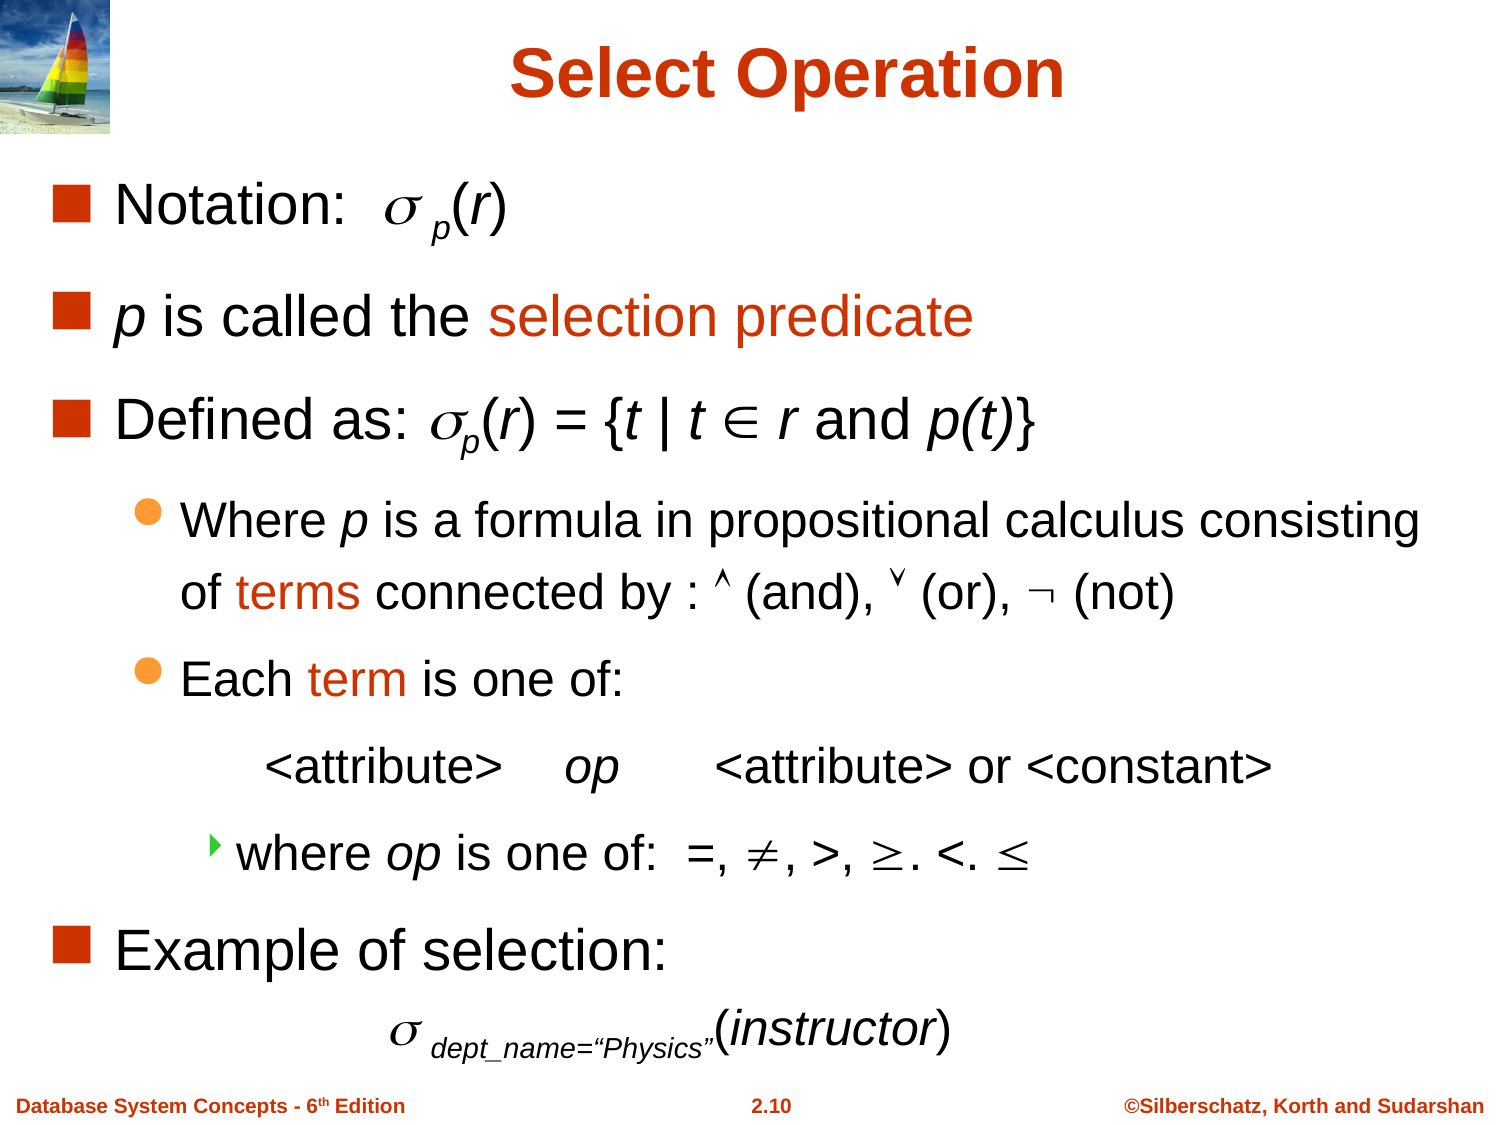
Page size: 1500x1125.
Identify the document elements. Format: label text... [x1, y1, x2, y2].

picture [0, 0, 110, 134]
list Notation:  p(r) p is called the selection predicate Defined as: p(r) = {t | t  r and p(t)} Where p is a formula in propositional calculus consisting of terms connected by :  (and),  (or),  (not) Each term is one of: <attribute> op <attribute> or <constant> where op is one of: =, , >, . <.  Example of selection:  dept_name=“Physics”(instructor) [42, 142, 1461, 1089]
title Select Operation [125, 18, 1452, 120]
